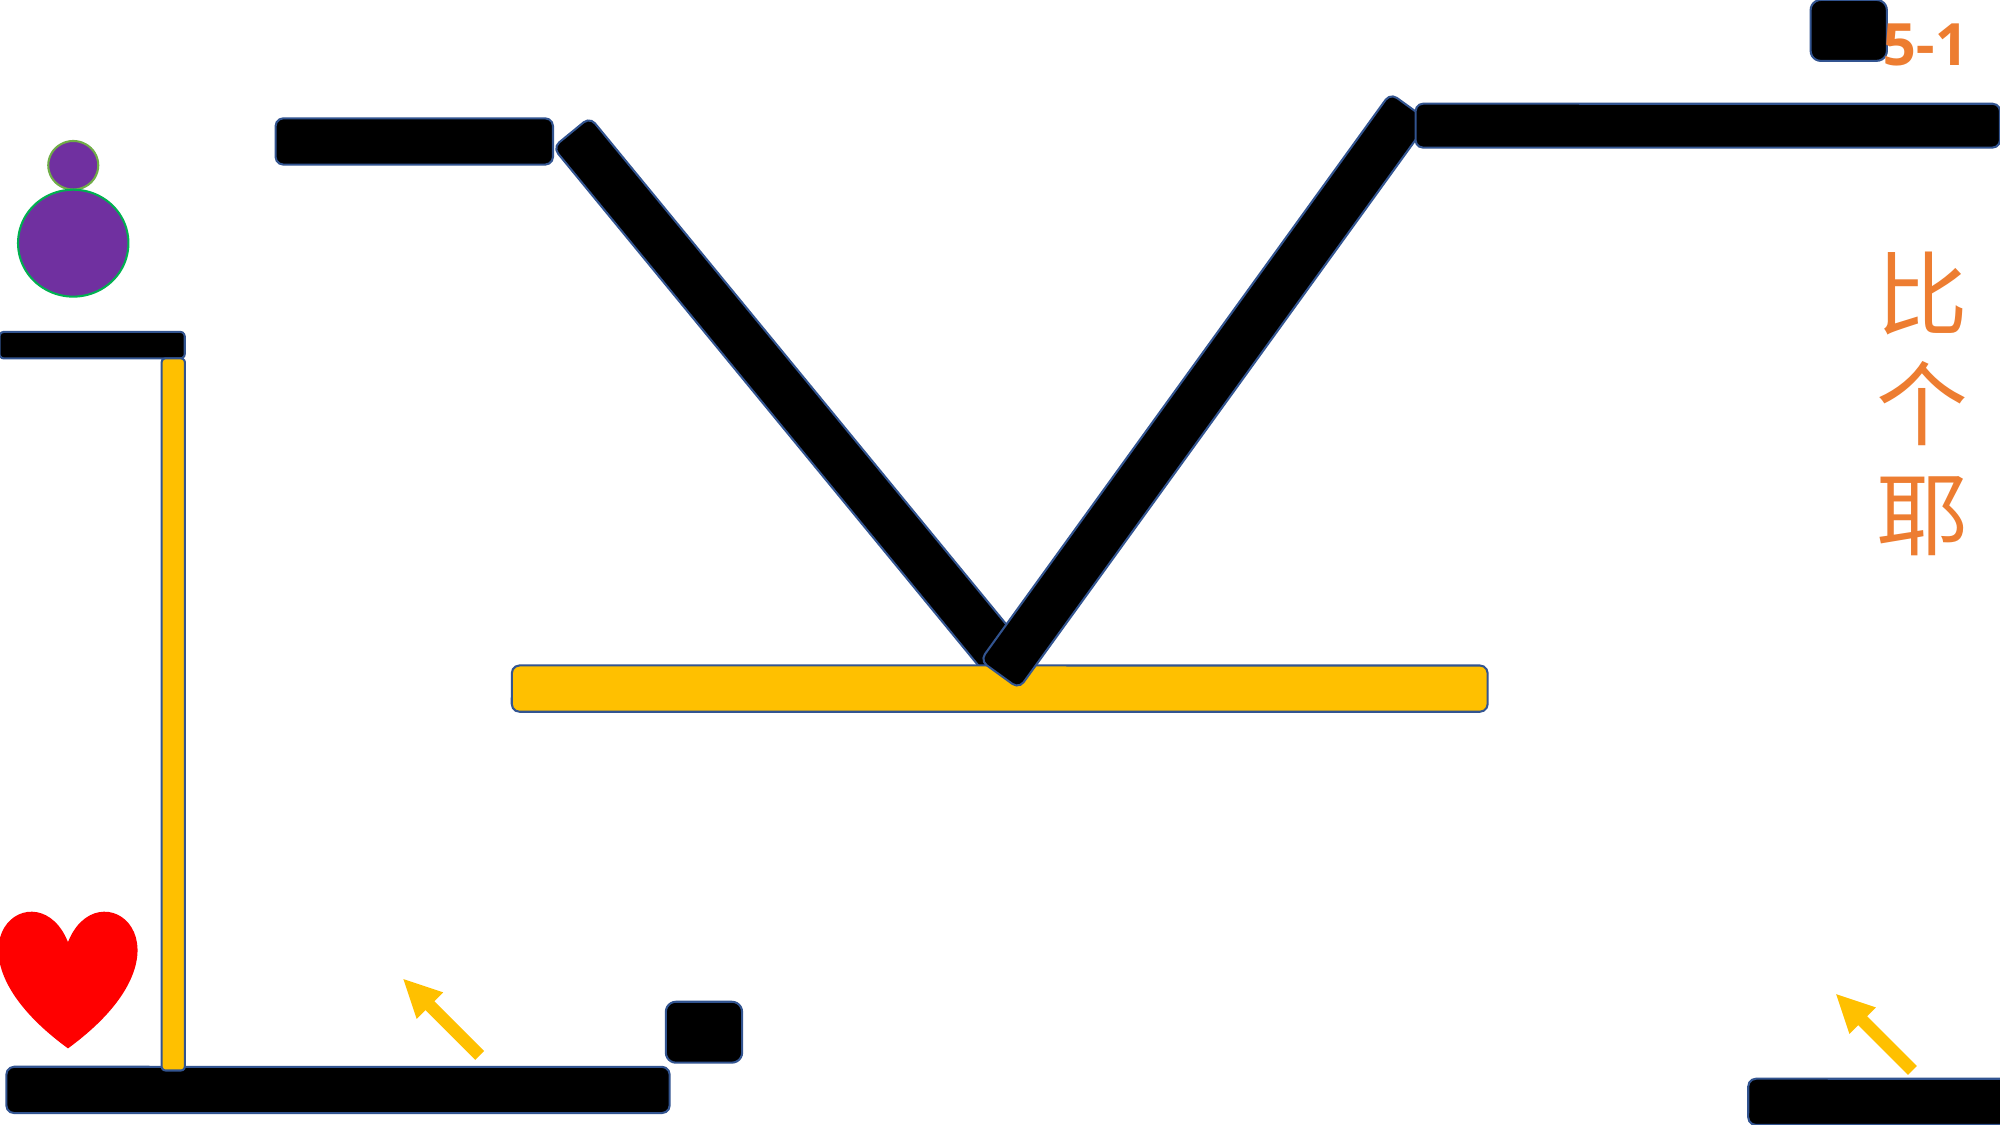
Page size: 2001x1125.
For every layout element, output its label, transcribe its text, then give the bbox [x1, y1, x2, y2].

text_box [274, 117, 555, 166]
text_box [982, 95, 1415, 687]
text_box [555, 119, 1006, 664]
text_box [1809, 0, 1867, 62]
text_box [0, 330, 186, 360]
text_box [664, 1000, 744, 1064]
text_box [510, 664, 1489, 713]
text_box [1414, 102, 2000, 149]
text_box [17, 140, 129, 297]
text_box [160, 357, 186, 1072]
text_box [0, 911, 138, 1049]
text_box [1836, 994, 1913, 1071]
text_box 比个耶 [1862, 229, 2000, 574]
text_box 5-1 [1867, 0, 2000, 85]
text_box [403, 979, 480, 1056]
text_box [1747, 1077, 2000, 1125]
text_box [5, 1065, 671, 1115]
